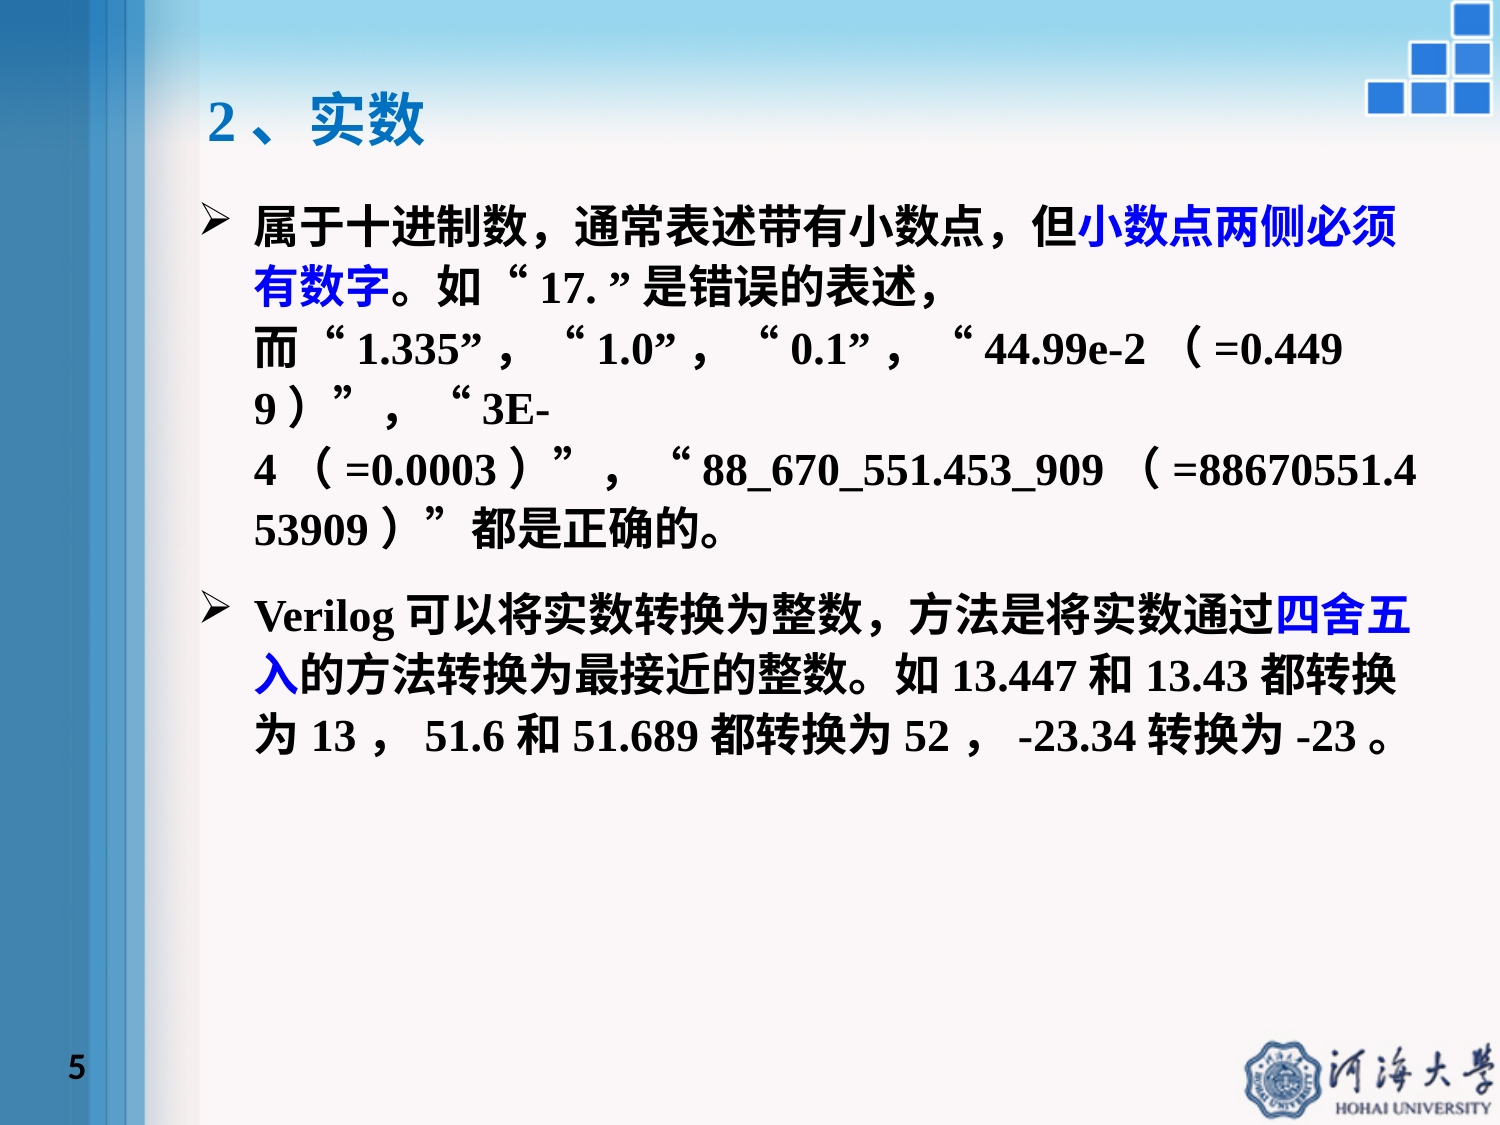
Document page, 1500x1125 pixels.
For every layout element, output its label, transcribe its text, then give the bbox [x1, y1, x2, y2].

text_box 属于十进制数，通常表述带有小数点，但小数点两侧必须有数字。如“17. ”是错误的表述，而“1.335”，“1.0”，“0.1”，“44.99e-2（=0.4499）”，“3E-4（=0.0003）”，“88_670_551.453_909（=88670551.453909）”都是正确的。 Verilog可以将实数转换为整数，方法是将实数通过四舍五入的方法转换为最接近的整数。如13.447和13.43都转换为13，51.6和51.689都转换为52，-23.34转换为-23。 [182, 184, 1449, 769]
picture [0, 0, 1500, 1125]
text_box 5 [53, 1035, 148, 1103]
text_box 2、实数 [192, 75, 1447, 161]
